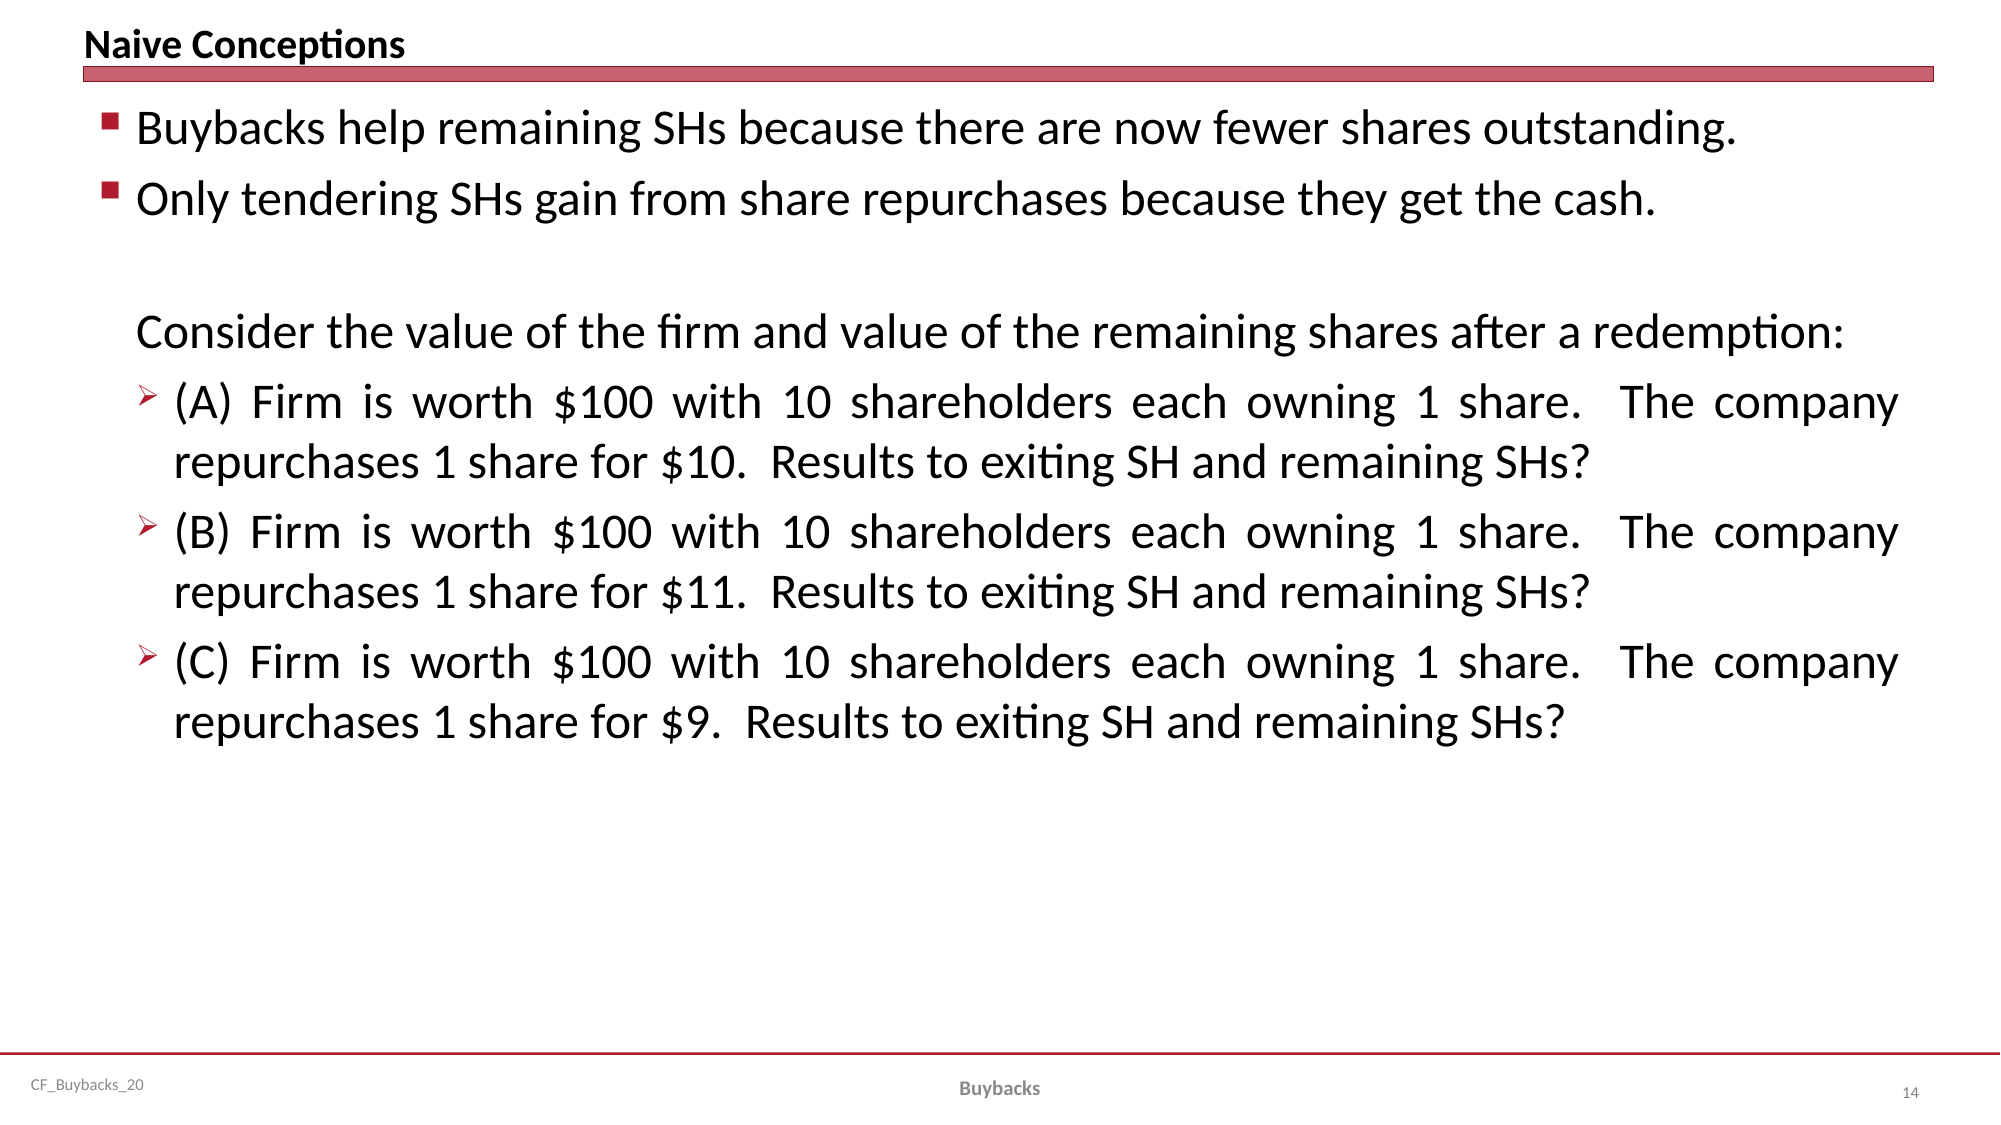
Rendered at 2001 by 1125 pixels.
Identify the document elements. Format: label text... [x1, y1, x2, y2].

title Naive Conceptions [83, 6, 1935, 67]
footer Buybacks [683, 1056, 1317, 1117]
slide_number 14 [1834, 1061, 1934, 1122]
list Buybacks help remaining SHs because there are now fewer shares outstanding. Only tendering SHs gain from share repurchases because they get the cash. Consider the value of the firm and value of the remaining shares after a redemption: (A) Firm is worth $100 with 10 shareholders each owning 1 share. The company repurchases 1 share for $10. Results to exiting SH and remaining SHs? (B) Firm is worth $100 with 10 shareholders each owning 1 share. The company repurchases 1 share for $11. Results to exiting SH and remaining SHs? (C) Firm is worth $100 with 10 shareholders each owning 1 share. The company repurchases 1 share for $9. Results to exiting SH and remaining SHs? [83, 87, 1934, 1041]
